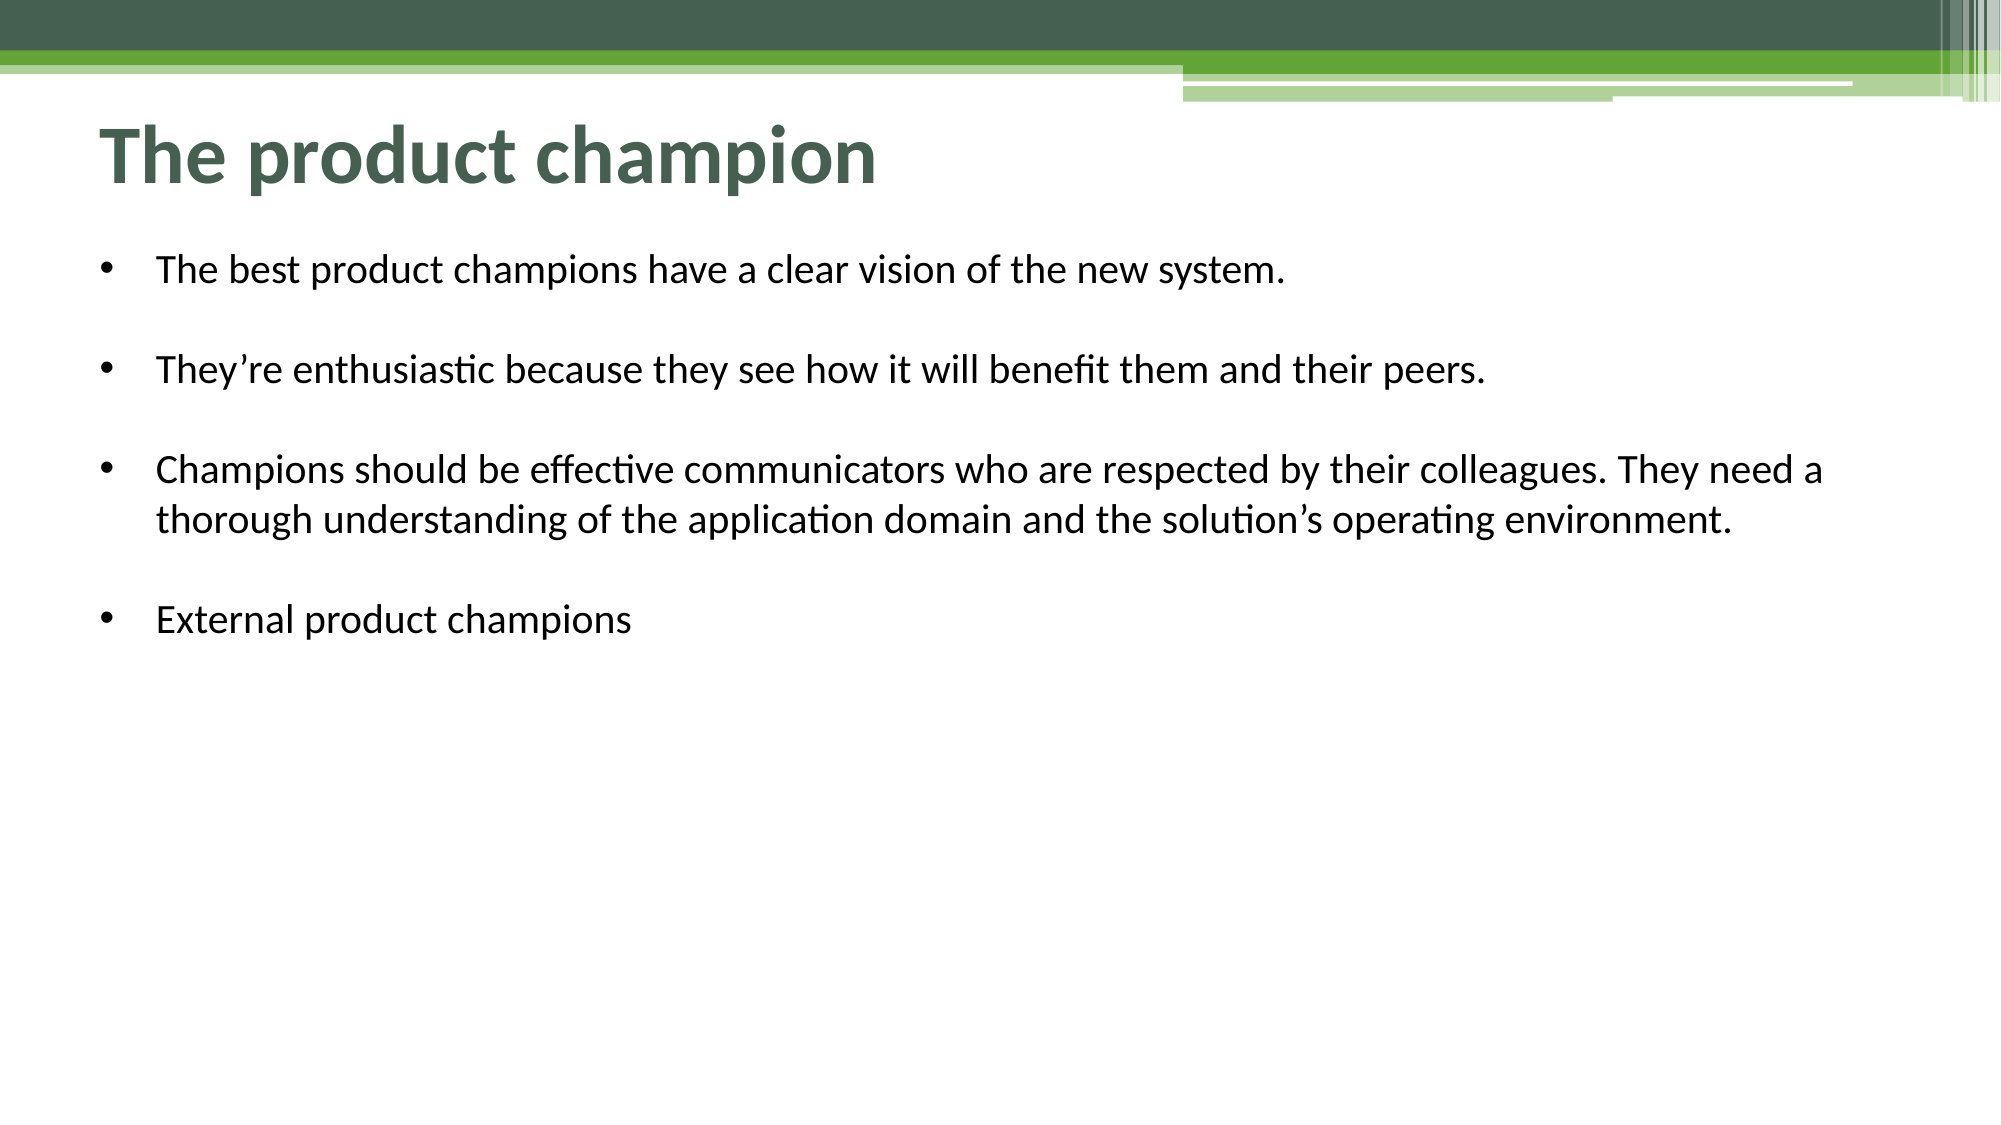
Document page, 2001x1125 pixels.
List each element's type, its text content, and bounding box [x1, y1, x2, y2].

list The best product champions have a clear vision of the new system. They’re enthusiastic because they see how it will benefit them and their peers. Champions should be effective communicators who are respected by their colleagues. They need a thorough understanding of the application domain and the solution’s operating environment. External product champions [99, 241, 1901, 646]
title The product champion [99, 100, 1137, 205]
